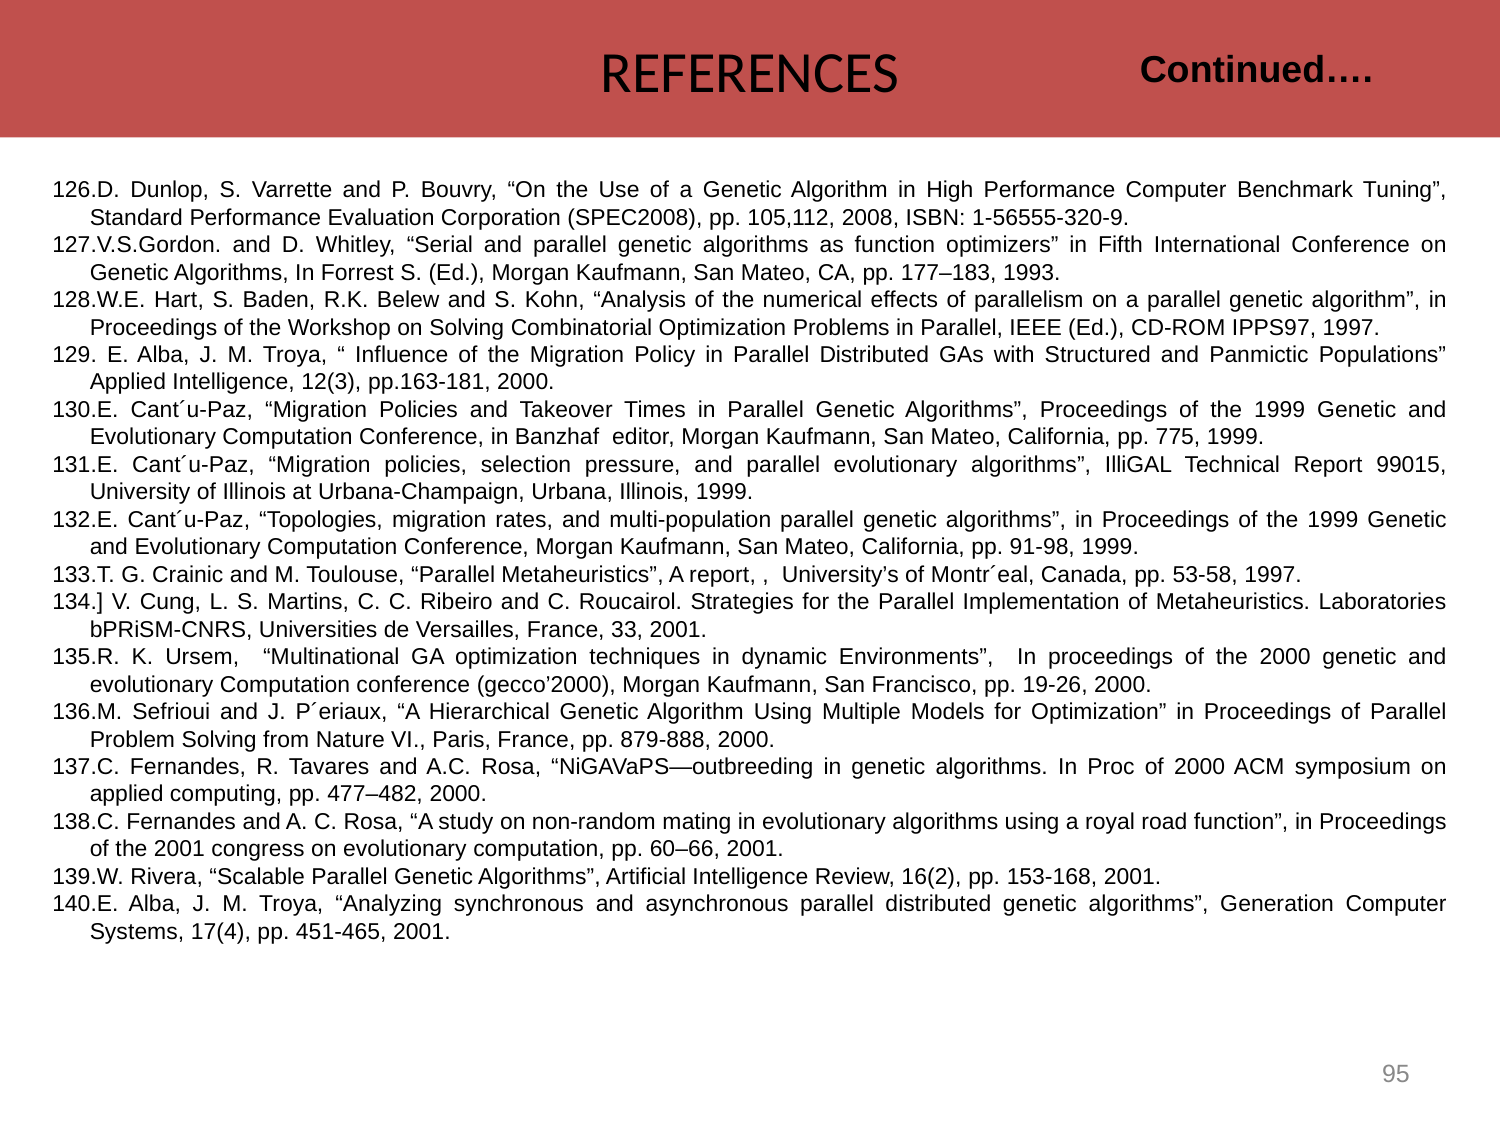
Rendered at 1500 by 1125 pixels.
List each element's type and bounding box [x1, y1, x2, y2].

slide_number [1074, 1042, 1425, 1103]
text_box [37, 167, 1463, 1034]
text_box [0, 0, 1500, 138]
